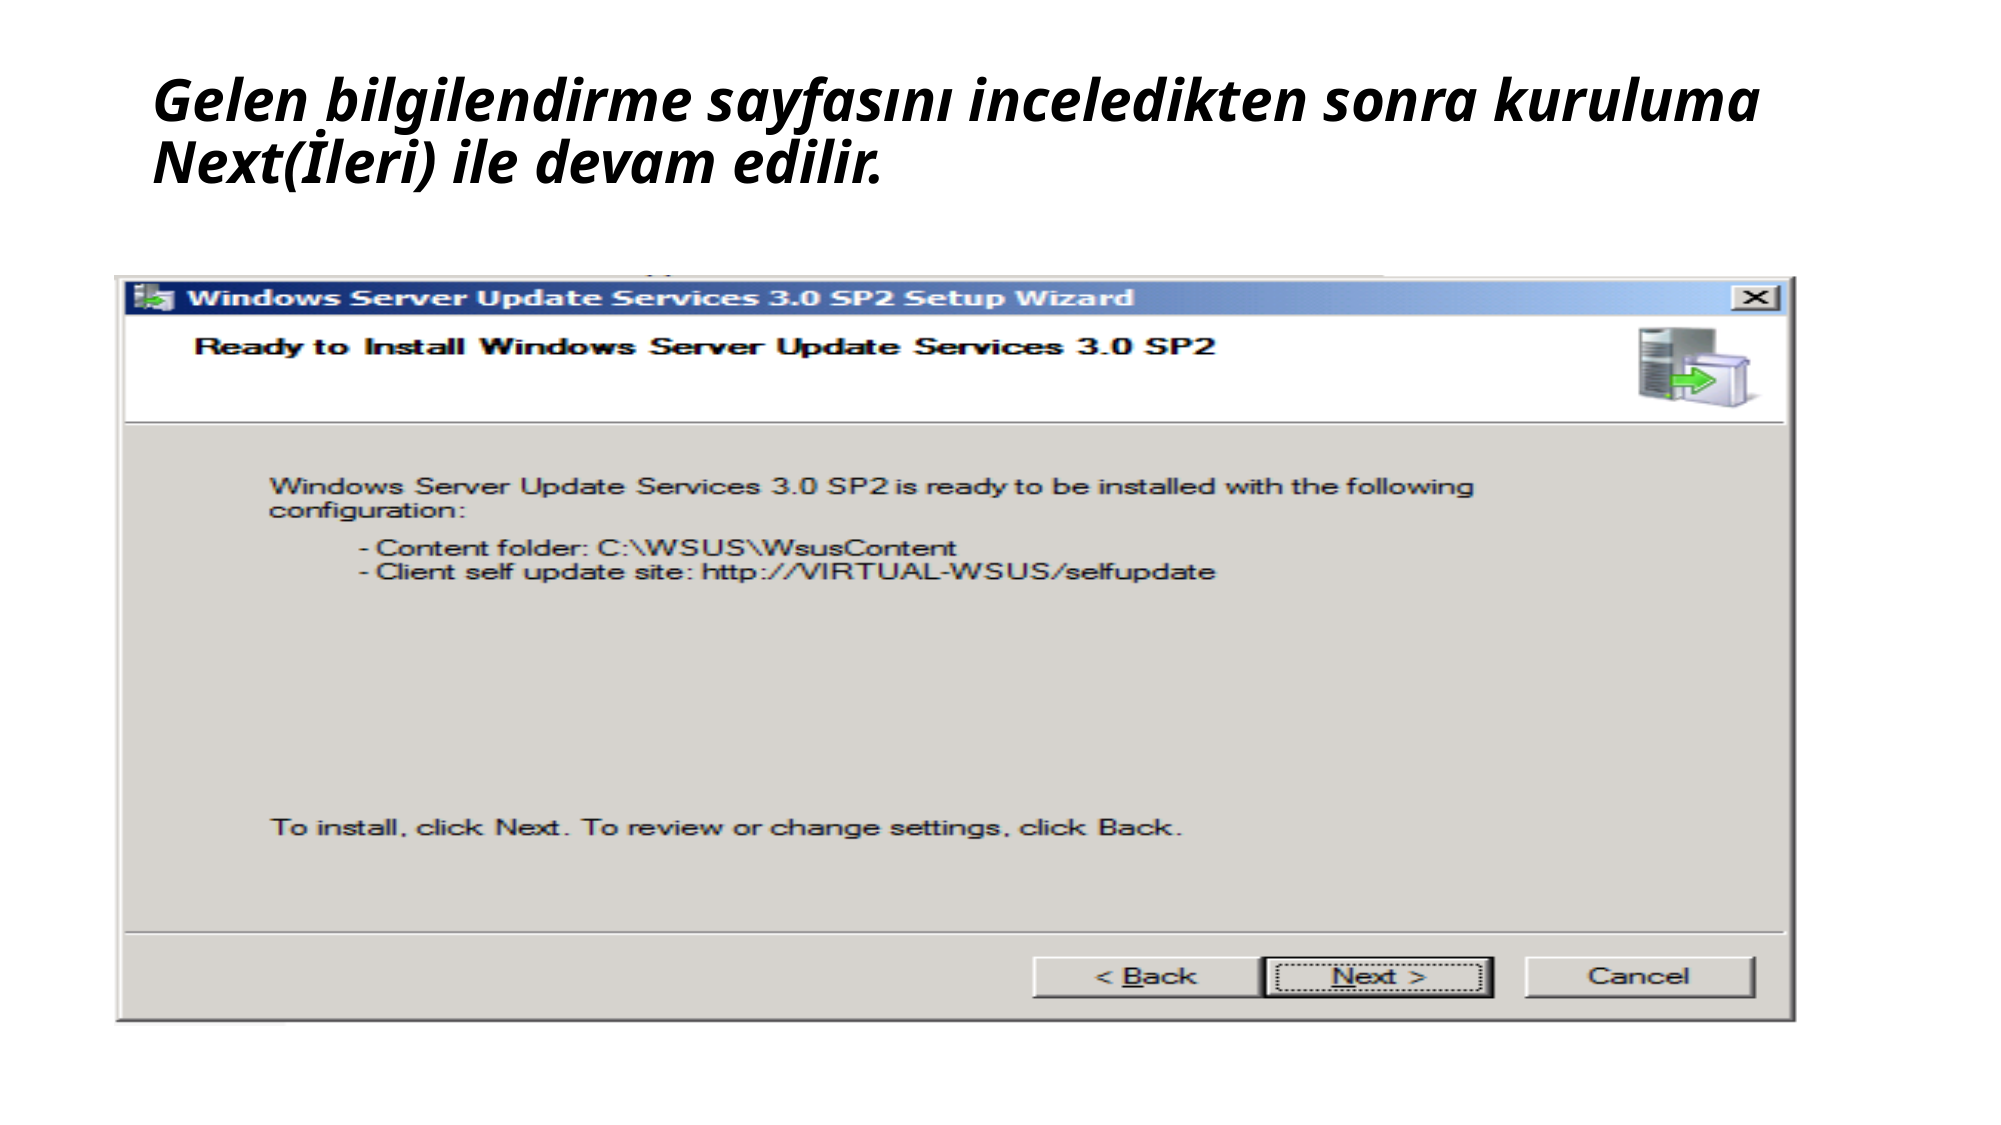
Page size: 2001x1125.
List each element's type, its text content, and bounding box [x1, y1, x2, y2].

title Gelen bilgilendirme sayfasını inceledikten sonra kuruluma Next(İleri) ile devam edilir. [137, 59, 1863, 278]
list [114, 275, 1800, 1026]
